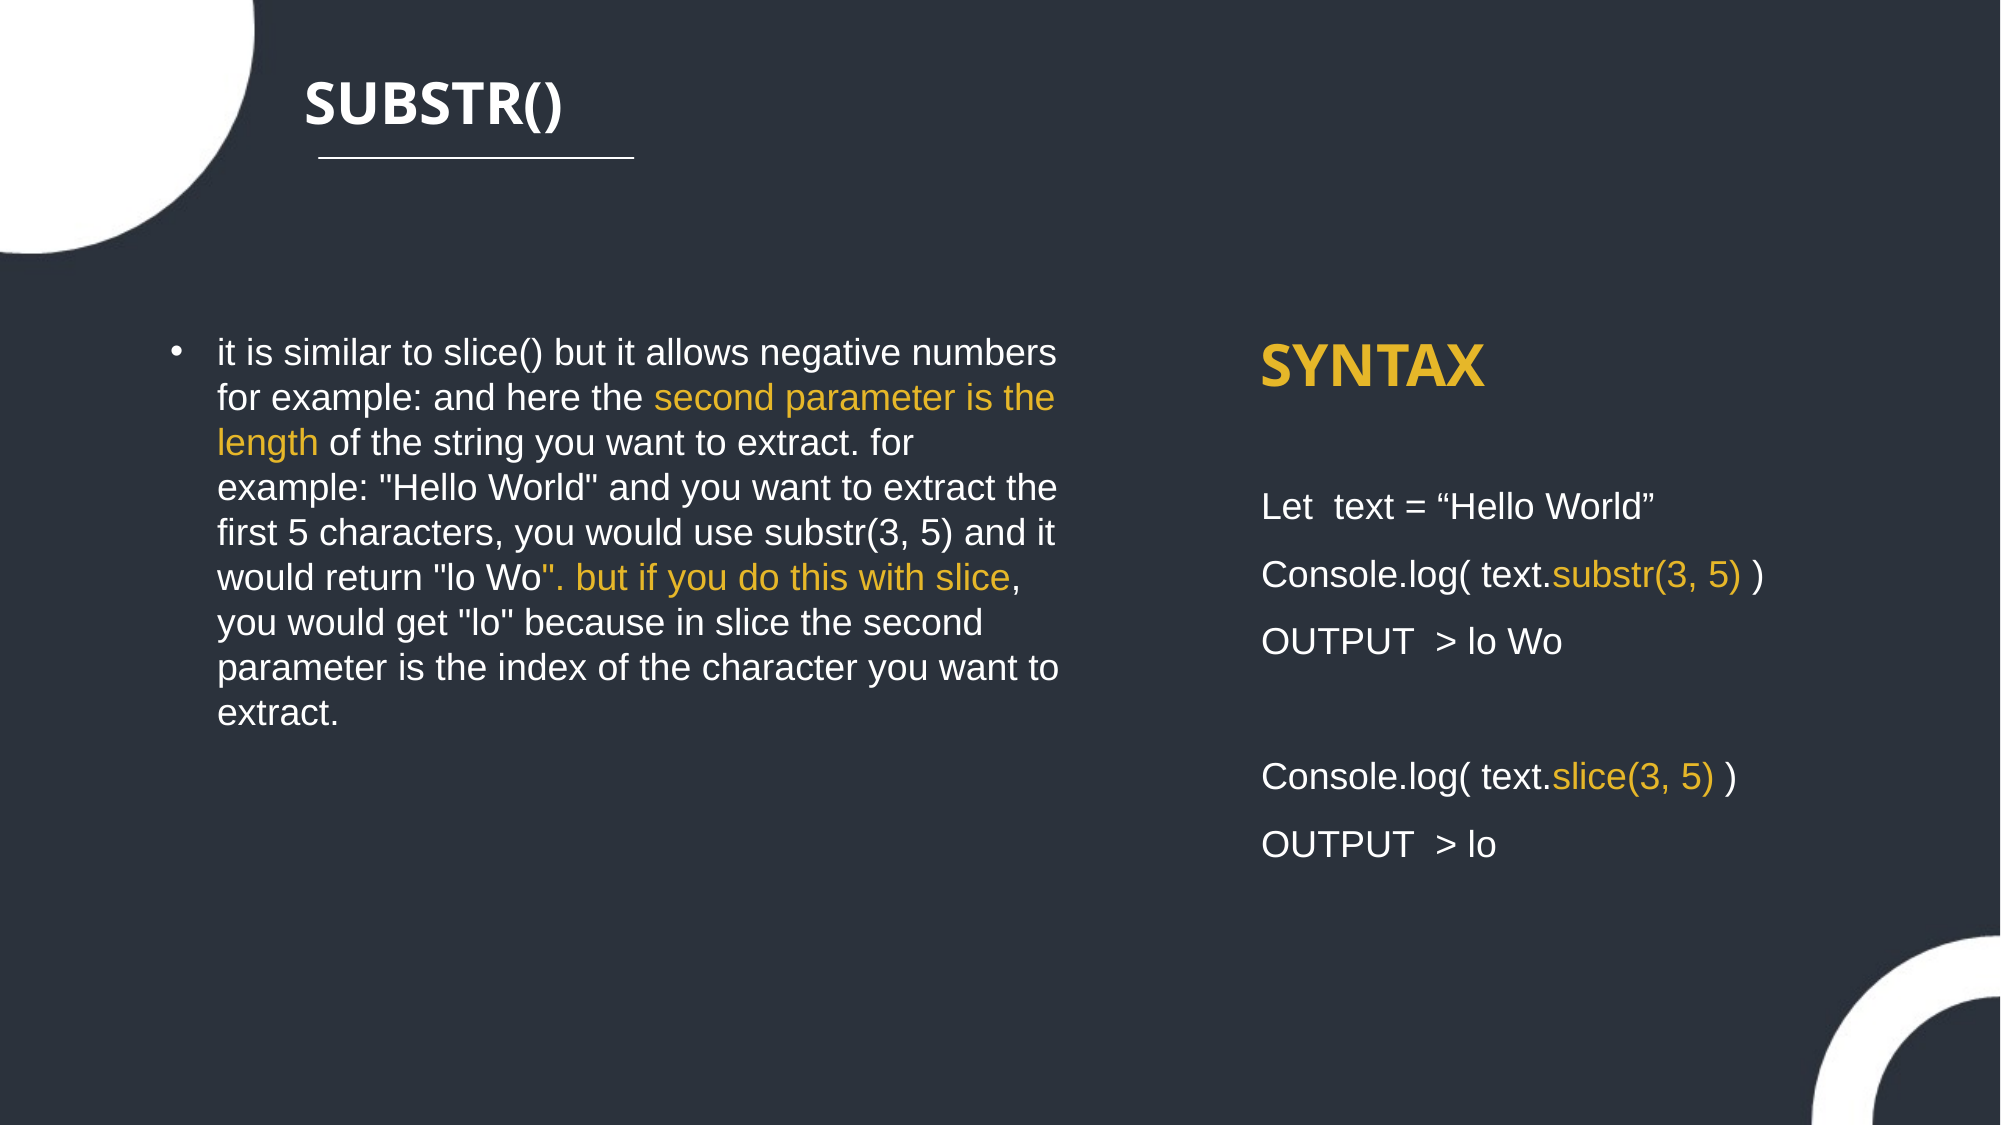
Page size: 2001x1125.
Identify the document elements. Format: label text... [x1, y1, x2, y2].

text_box Let text = “Hello World” Console.log( text.substr(3, 5) ) OUTPUT > lo Wo Console.log( text.slice(3, 5) ) OUTPUT > lo [1246, 452, 2000, 940]
picture [0, 0, 2001, 1125]
text_box SYNTAX [1246, 320, 1597, 406]
text_box SUBSTR() [289, 59, 1987, 144]
text_box it is similar to slice() but it allows negative numbers for example: and here the second parameter is the length of the string you want to extract. for example: "Hello World" and you want to extract the first 5 characters, you would use substr(3, 5) and it would return "lo Wo". but if you do this with slice, you would get "lo" because in slice the second parameter is the index of the character you want to extract. [155, 320, 1091, 741]
